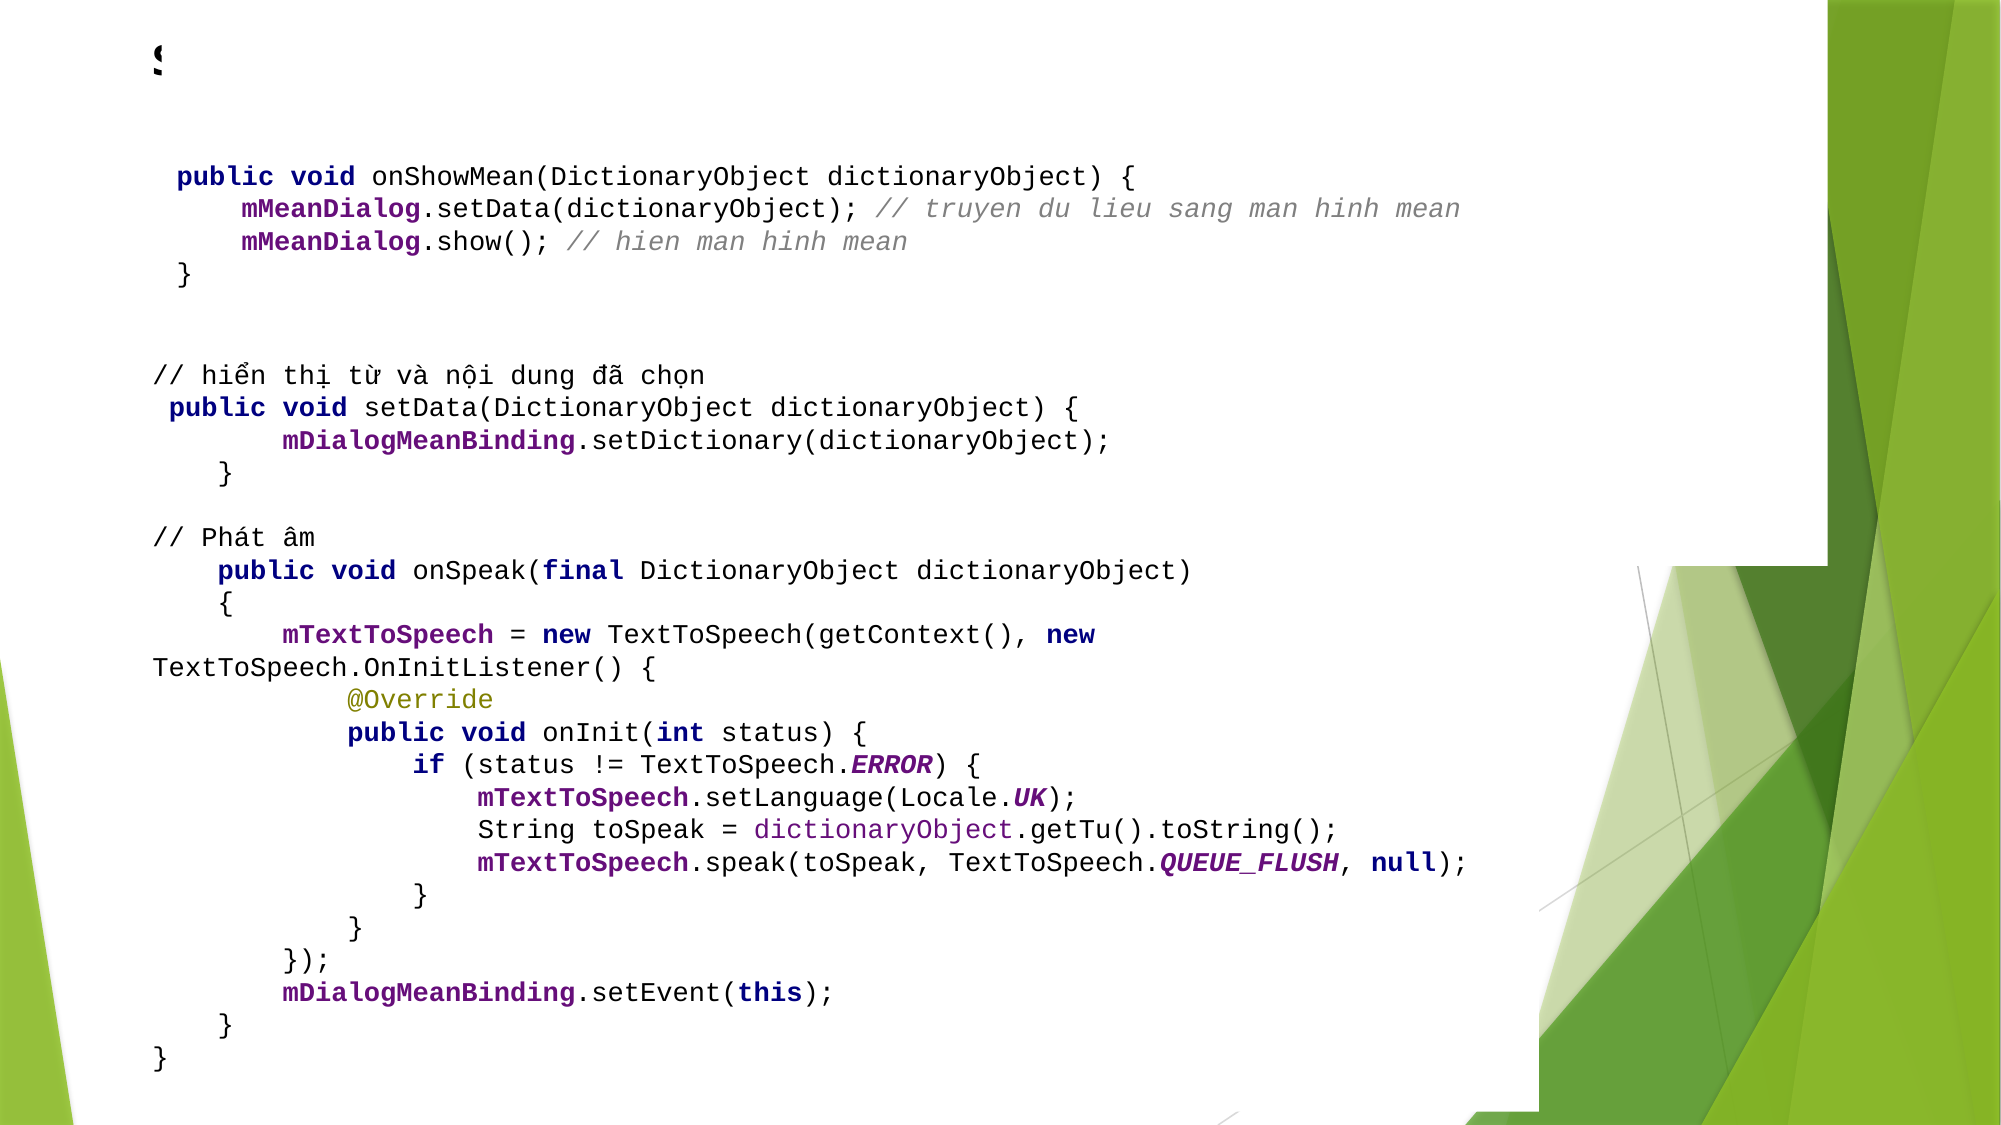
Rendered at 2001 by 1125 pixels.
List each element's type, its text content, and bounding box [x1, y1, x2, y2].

title Sự kiện click vào item dictionary [137, 26, 161, 150]
text_box // hiển thị từ và nội dung đã chọn public void setData(DictionaryObject dictionaryObject) { mDialogMeanBinding.setDictionary(dictionaryObject); } // Phát âm public void onSpeak(final DictionaryObject dictionaryObject) { mTextToSpeech = new TextToSpeech(getContext(), new TextToSpeech.OnInitListener() { @Override public void onInit(int status) { if (status != TextToSpeech.ERROR) { mTextToSpeech.setLanguage(Locale.UK); String toSpeak = dictionaryObject.getTu().toString(); mTextToSpeech.speak(toSpeak, TextToSpeech.QUEUE_FLUSH, null); } } }); mDialogMeanBinding.setEvent(this); } } [137, 349, 1539, 1112]
list public void onShowMean(DictionaryObject dictionaryObject) { mMeanDialog.setData(dictionaryObject); // truyen du lieu sang man hinh mean mMeanDialog.show(); // hien man hinh mean } [161, 0, 1828, 566]
